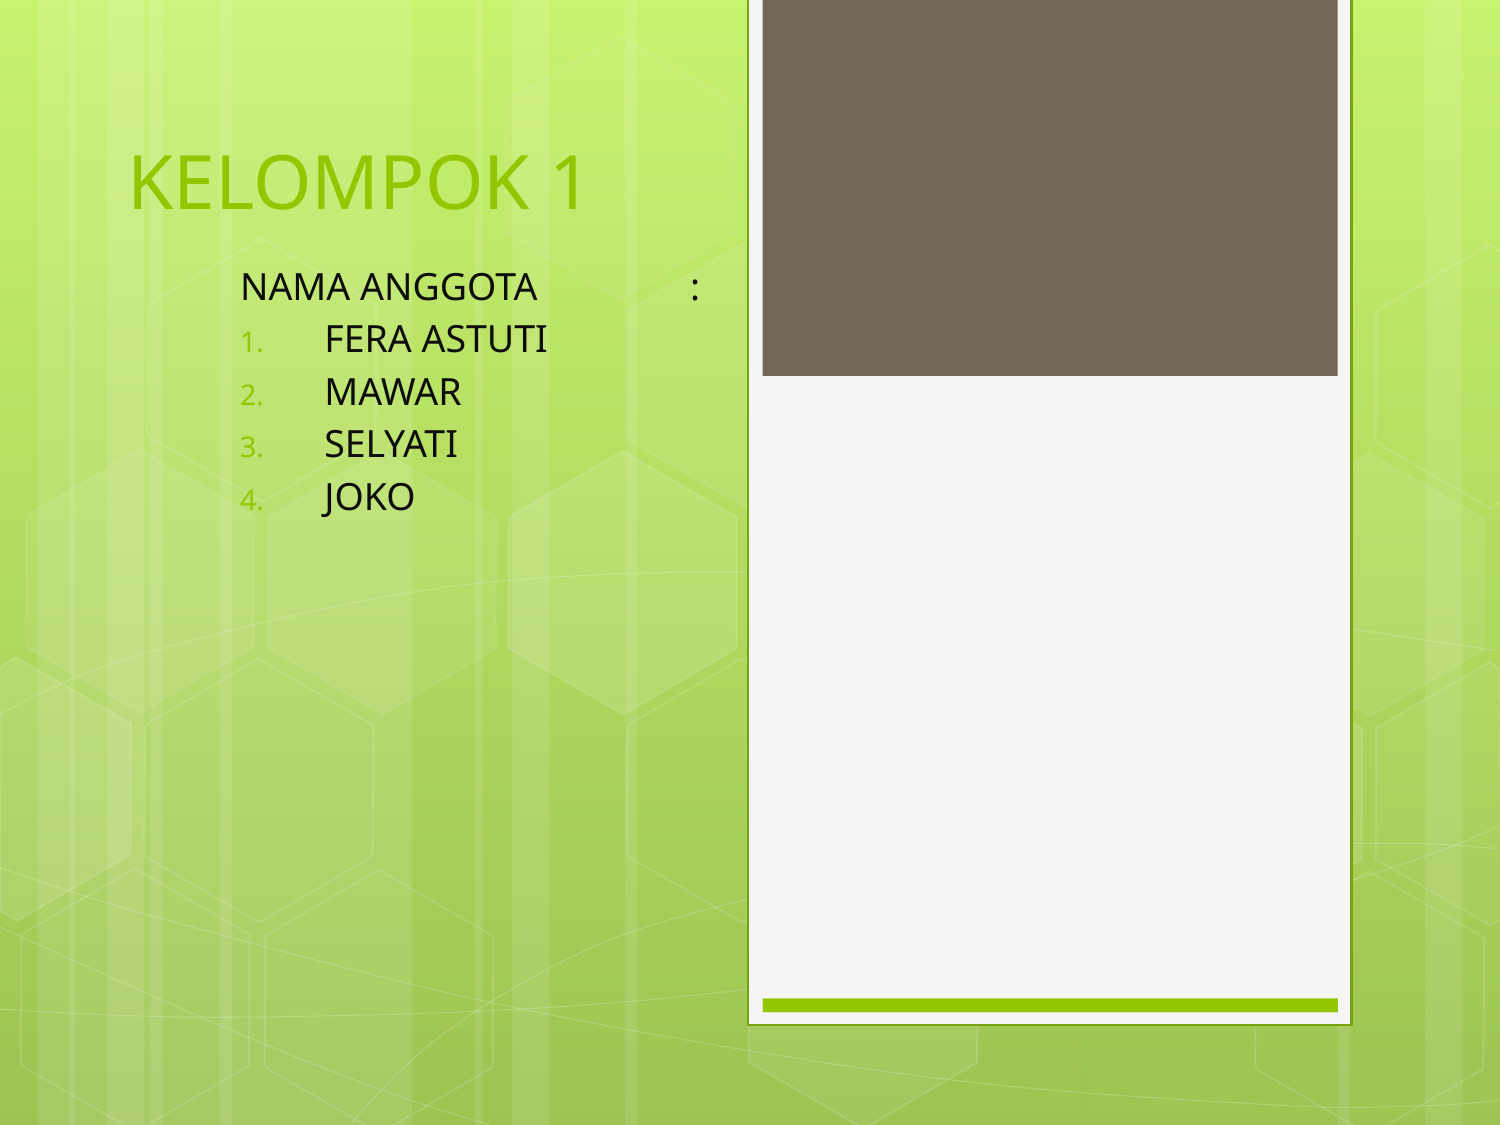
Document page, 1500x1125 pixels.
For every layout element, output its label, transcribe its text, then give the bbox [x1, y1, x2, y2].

subtitle NAMA ANGGOTA : FERA ASTUTI MAWAR SELYATI JOKO [225, 255, 1275, 858]
title KELOMPOK 1 [112, 78, 1388, 232]
